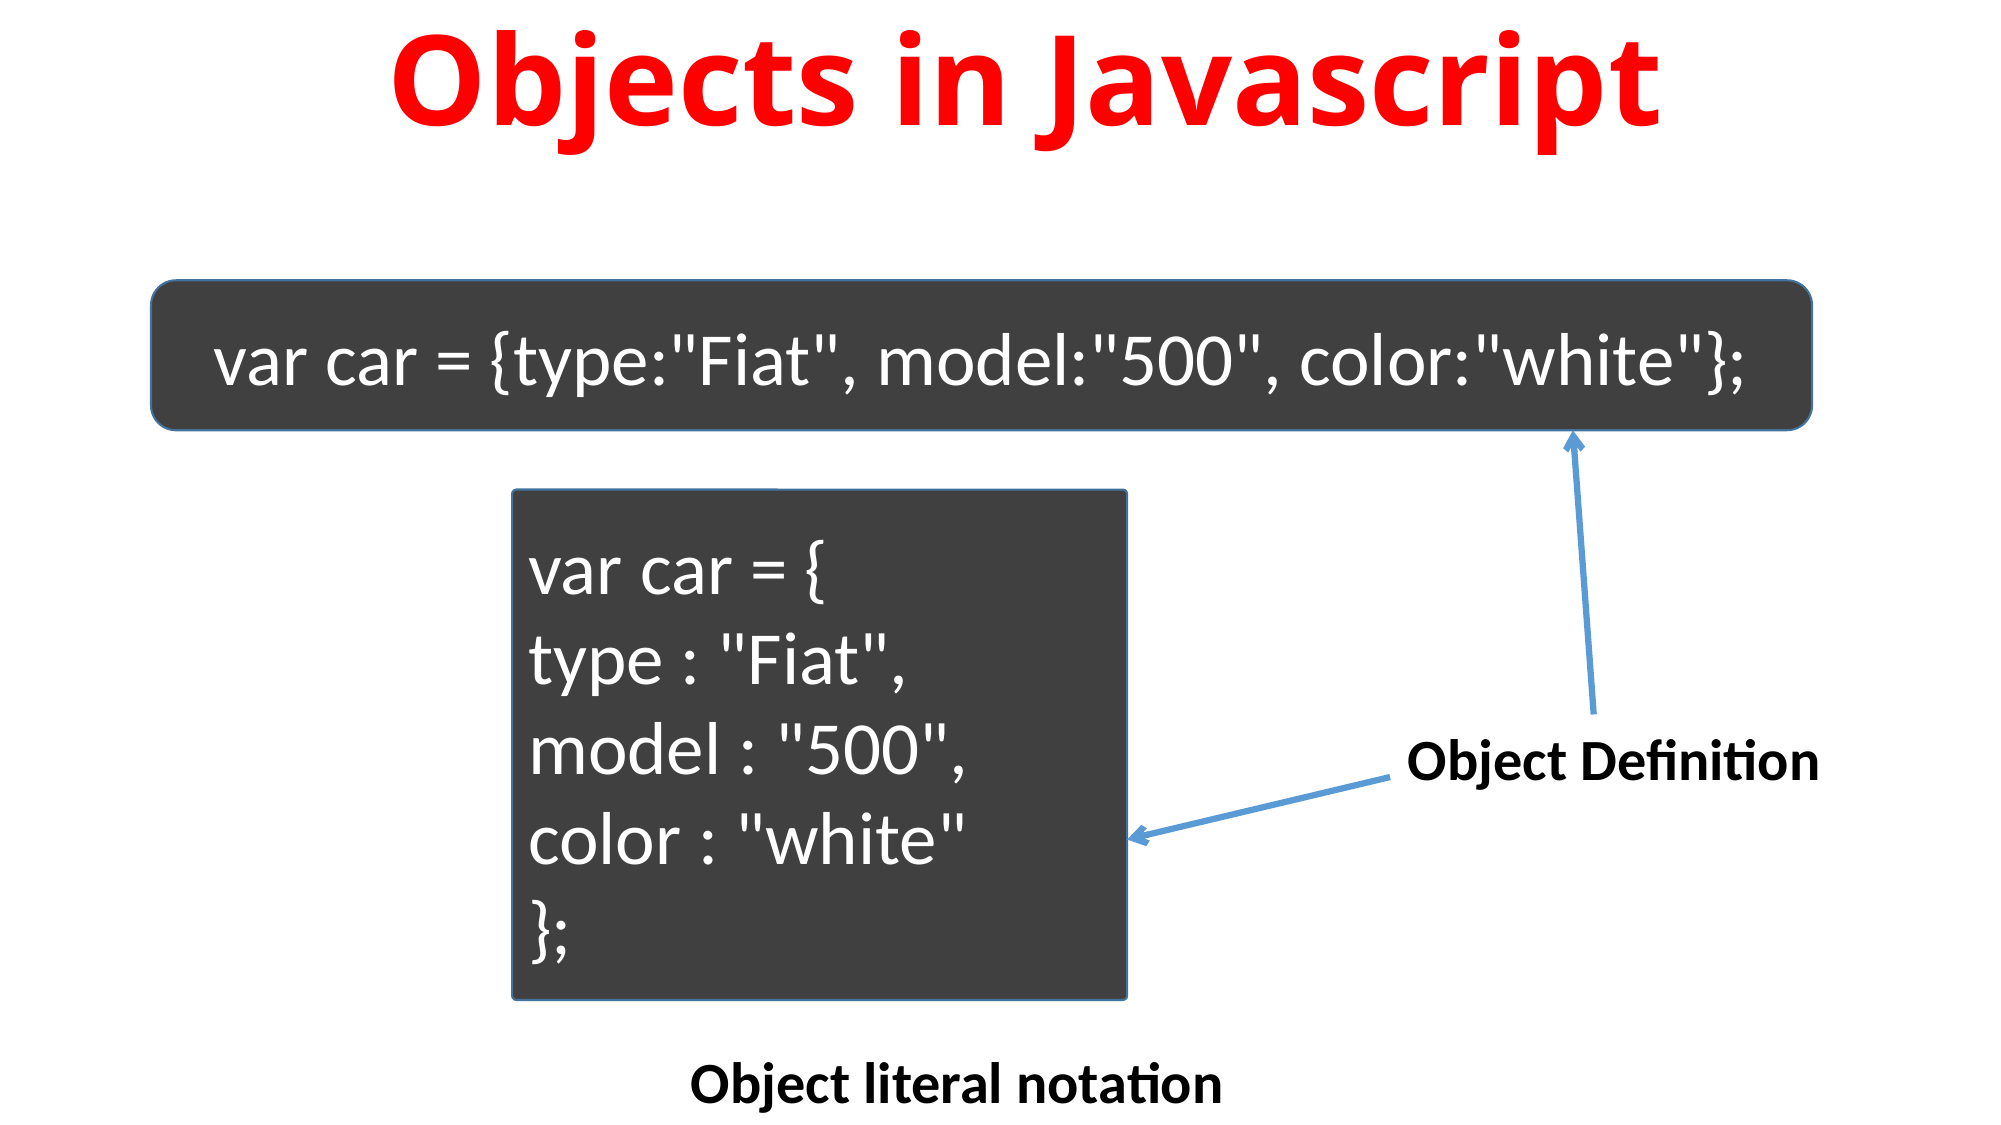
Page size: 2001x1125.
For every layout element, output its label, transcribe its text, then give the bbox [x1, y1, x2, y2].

text_box Object literal notation [676, 1037, 1239, 1122]
text_box var car = { type : "Fiat", model : "500", color : "white" }; [511, 488, 1129, 1002]
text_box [1126, 777, 1391, 840]
text_box Objects in Javascript [133, 10, 1918, 173]
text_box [1572, 430, 1594, 715]
text_box Object Definition [1392, 714, 1836, 800]
text_box var car = {type:"Fiat", model:"500", color:"white"}; [149, 279, 1814, 432]
